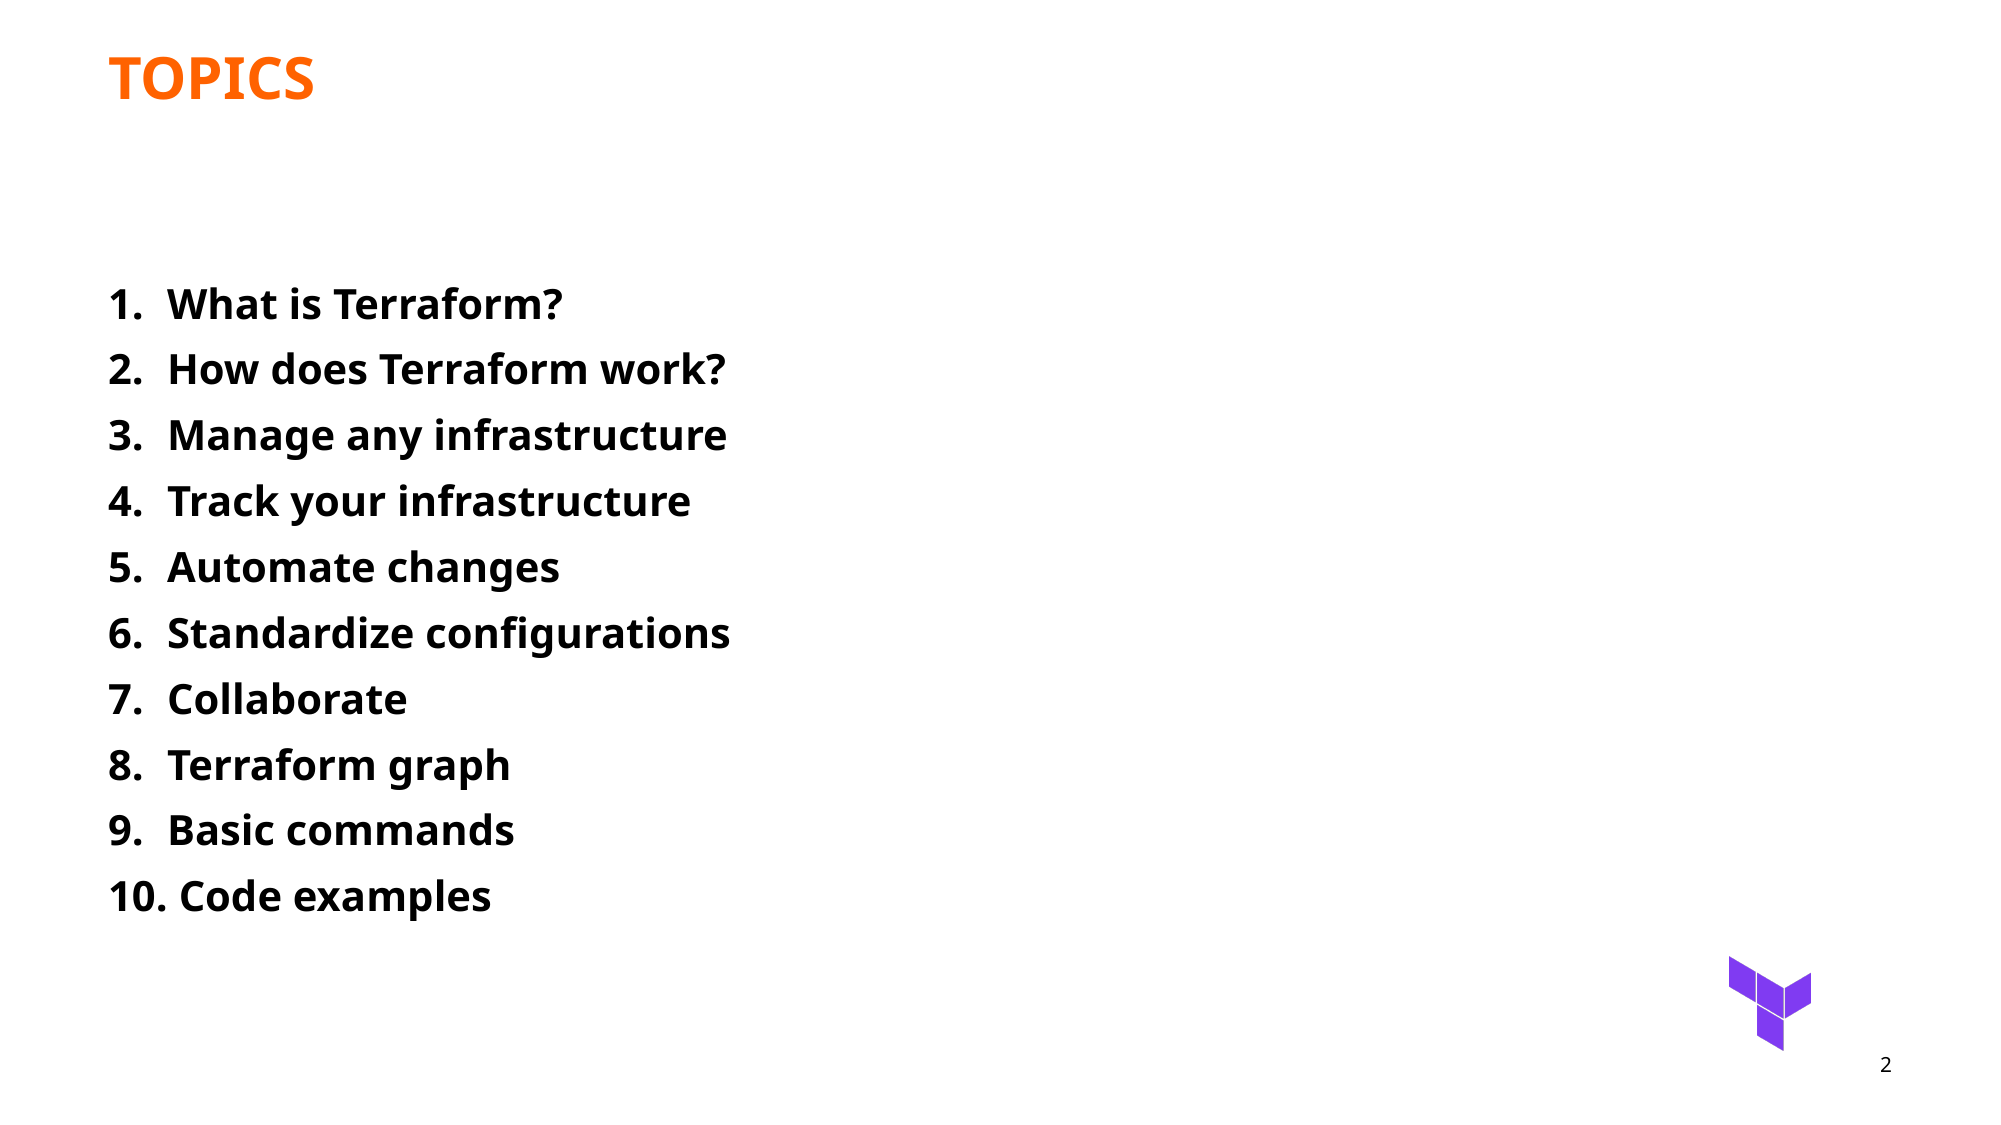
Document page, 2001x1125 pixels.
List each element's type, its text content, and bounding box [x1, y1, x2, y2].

list What is Terraform? How does Terraform work? Manage any infrastructure Track your infrastructure Automate changes Standardize configurations Collaborate Terraform graph Basic commands Code examples [108, 283, 1893, 1017]
picture [1729, 956, 1811, 1051]
title TOPICS [108, 53, 1893, 188]
slide_number 2 [1810, 1050, 1892, 1082]
